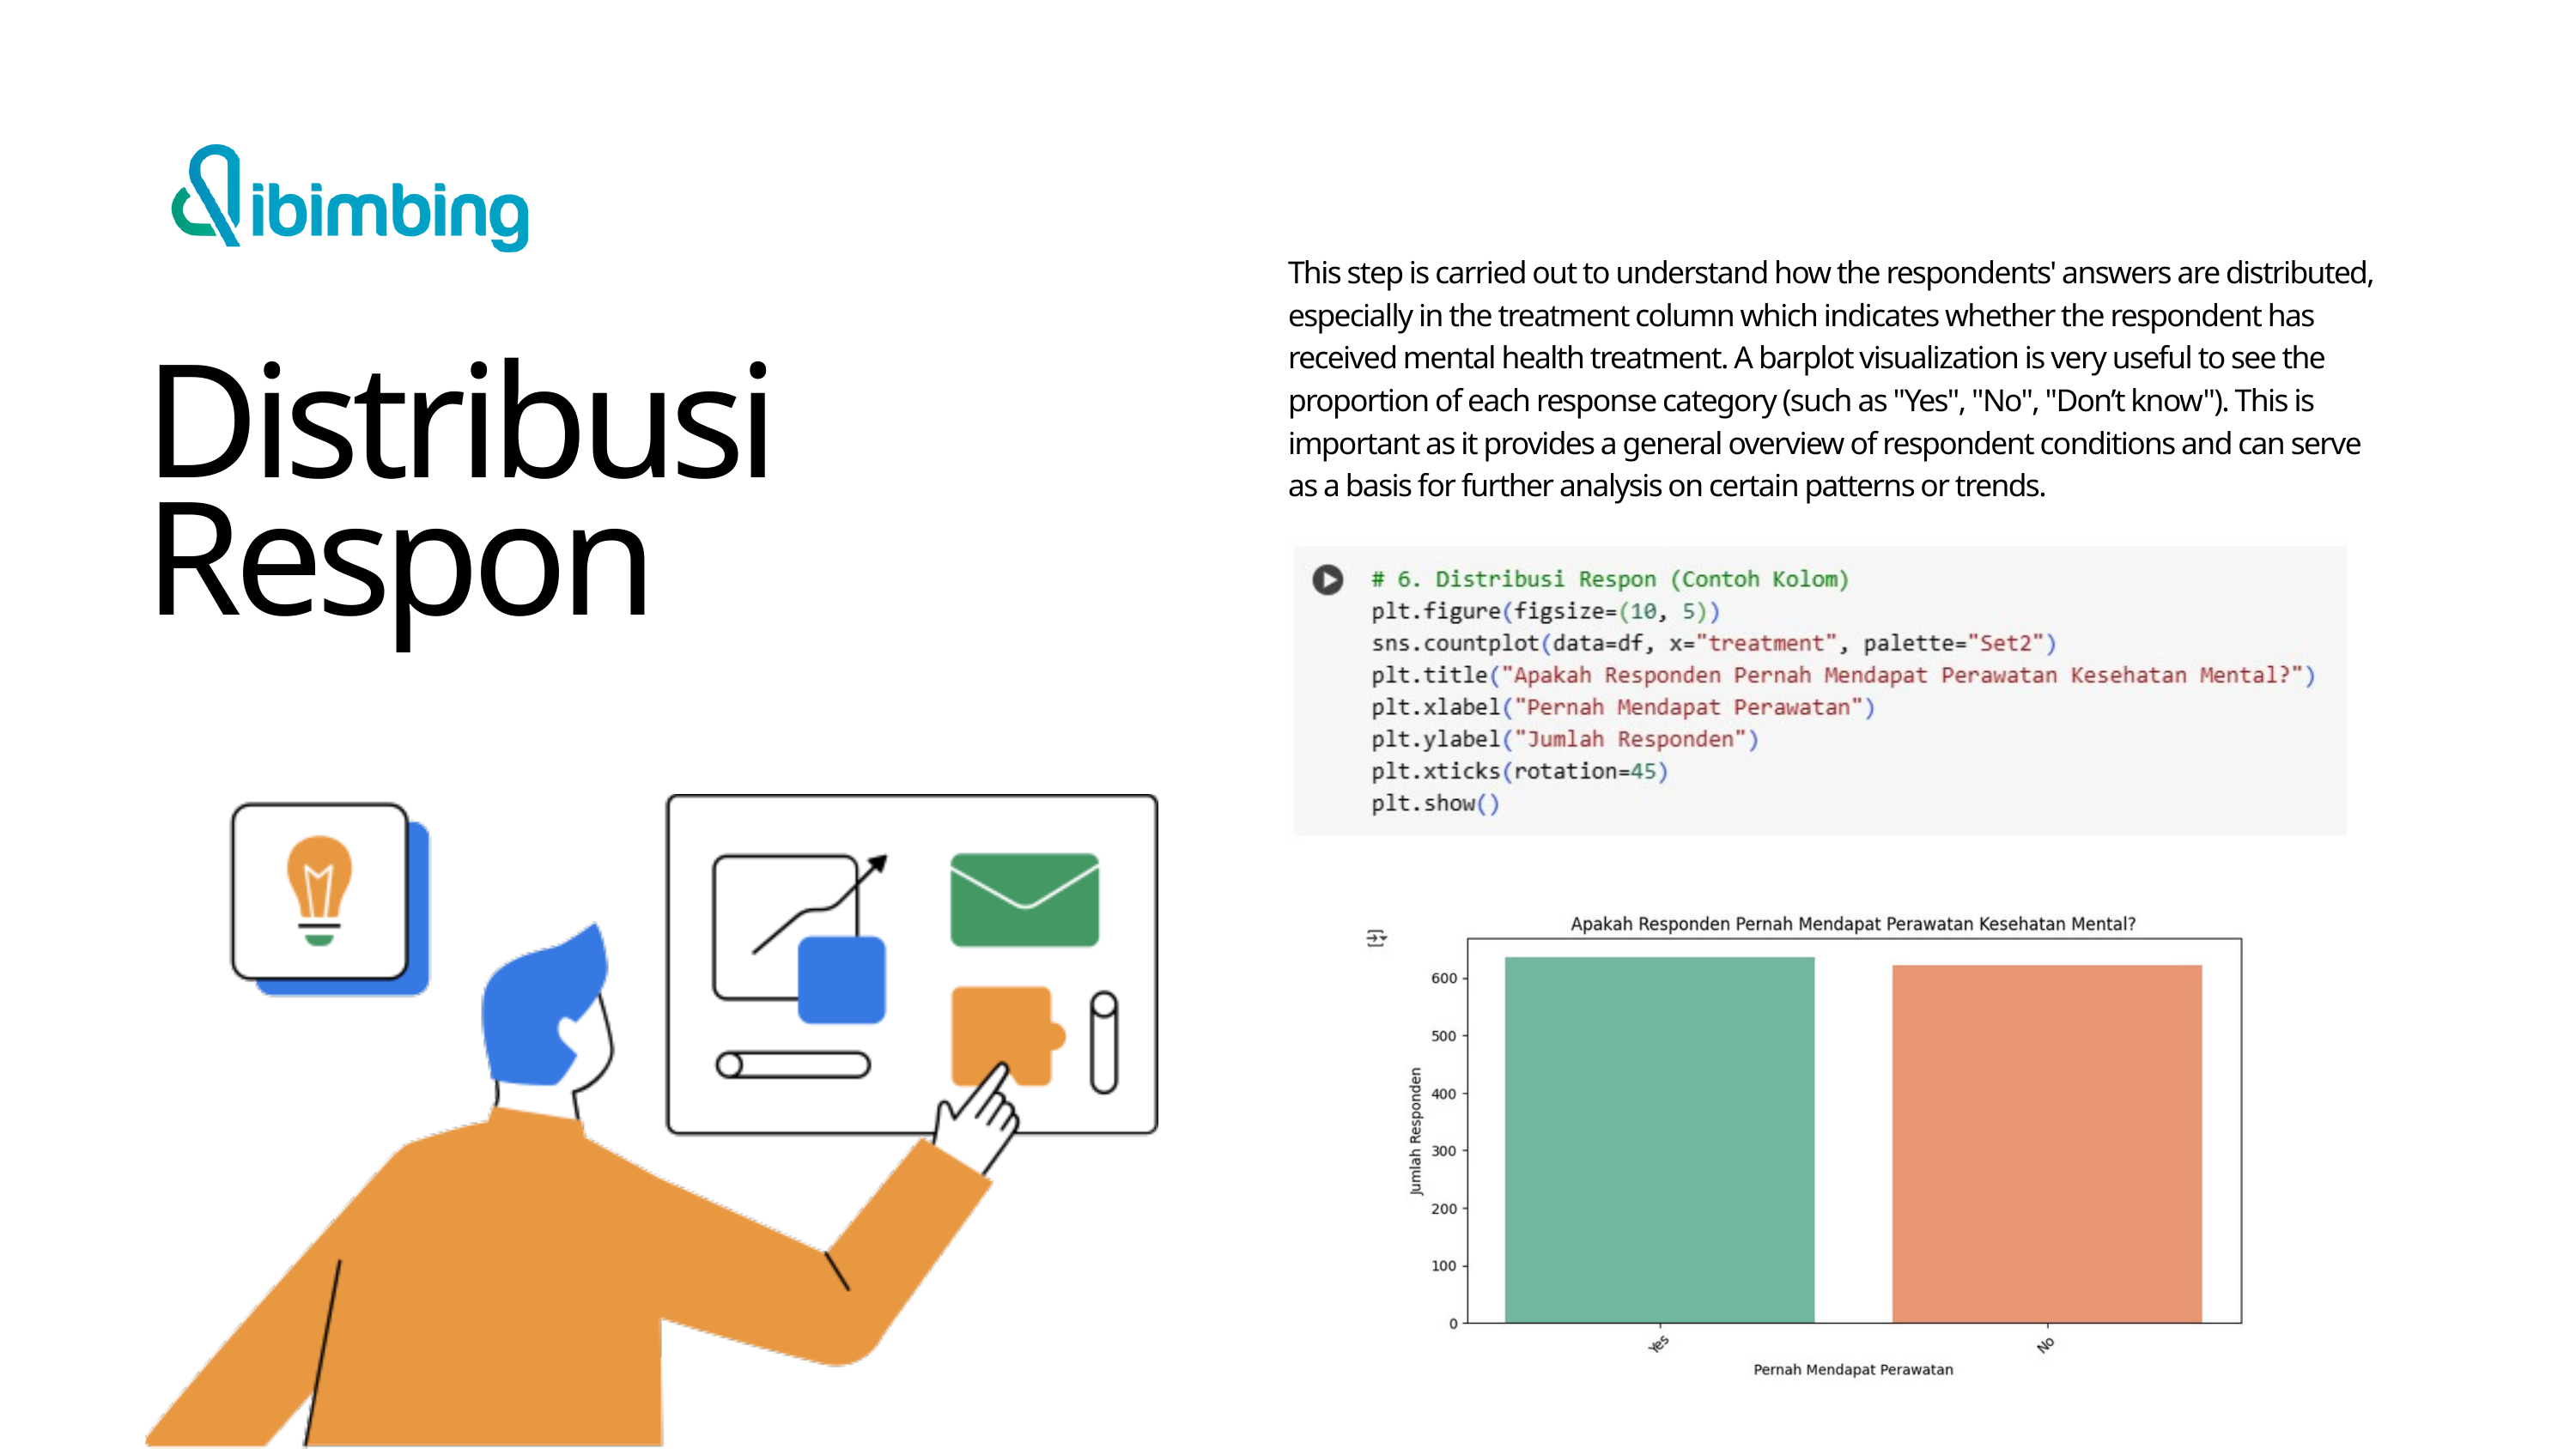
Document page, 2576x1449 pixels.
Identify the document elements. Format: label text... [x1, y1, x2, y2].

text_box [1358, 913, 2277, 1384]
text_box [116, 144, 583, 252]
text_box [1287, 535, 2348, 845]
text_box Distribusi Respon [144, 372, 1212, 646]
text_box [144, 794, 1159, 1449]
text_box This step is carried out to understand how the respondents' answers are distributed, especially in the treatment column which indicates whether the respondent has received mental health treatment. A barplot visualization is very useful to see the proportion of each response category (such as "Yes", "No", "Don’t know"). This is important as it provides a general overview of respondent conditions and can serve as a basis for further analysis on certain patterns or trends. [1288, 247, 2381, 503]
